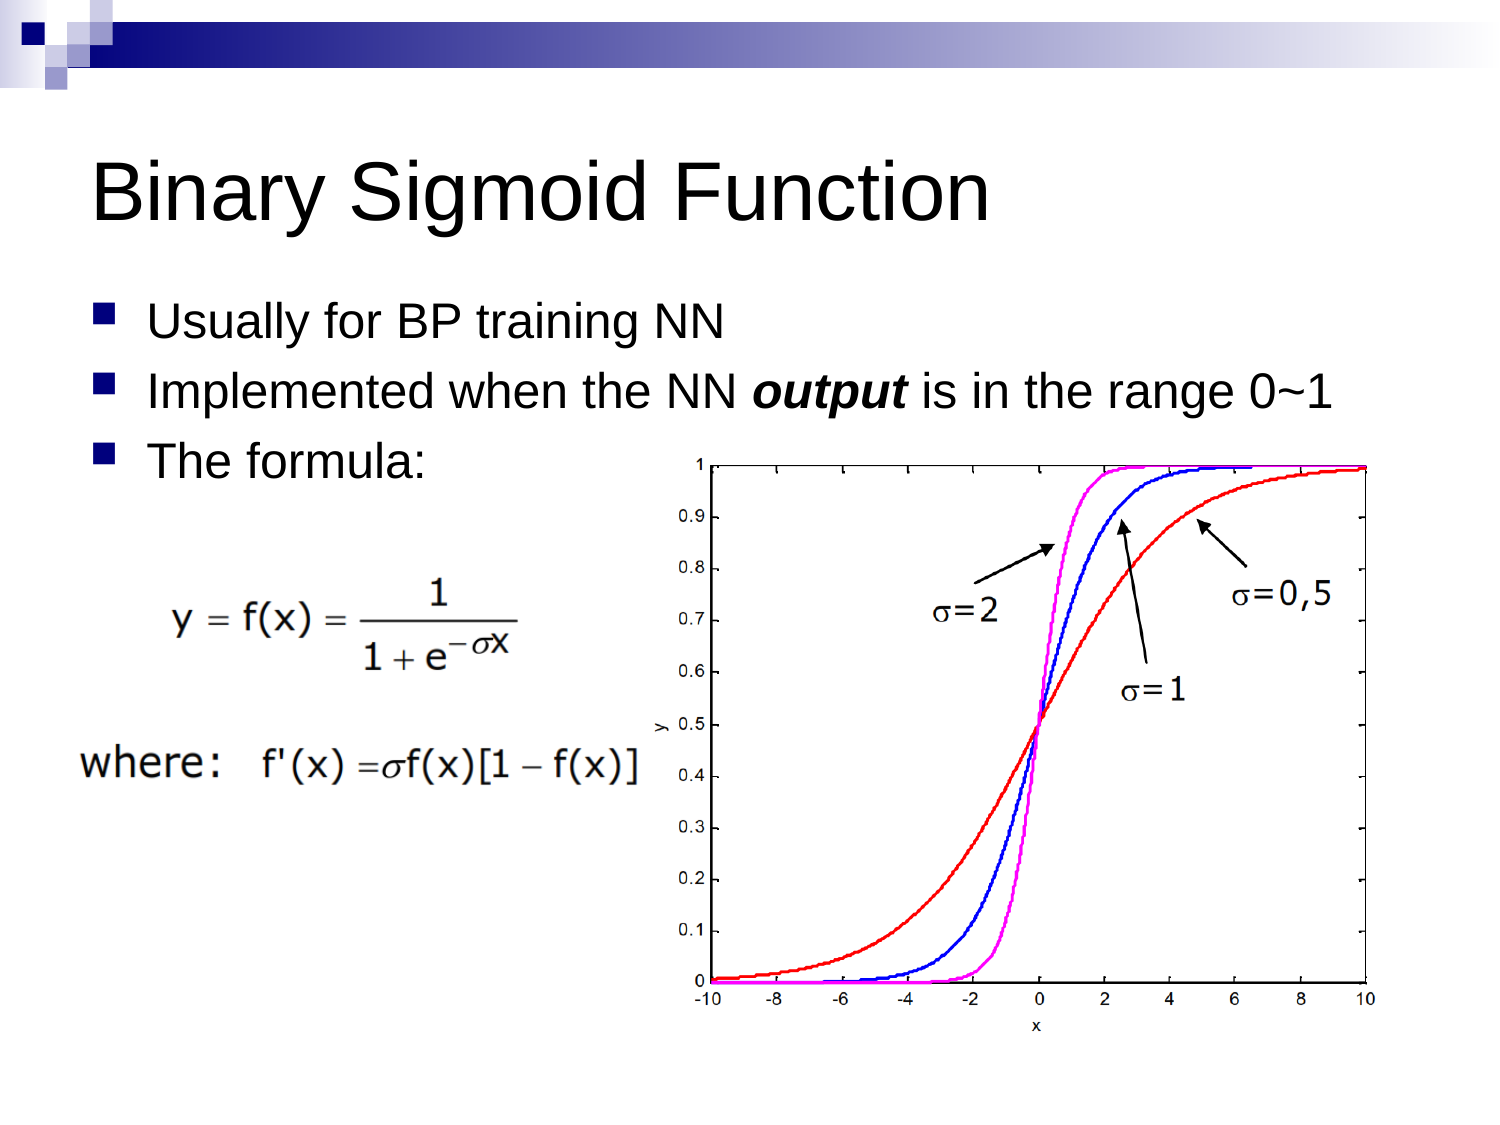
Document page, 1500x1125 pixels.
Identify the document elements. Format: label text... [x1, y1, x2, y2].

picture [54, 447, 1388, 1041]
list Usually for BP training NN Implemented when the NN output is in the range 0~1 The formula: [75, 281, 1425, 963]
title Binary Sigmoid Function [75, 75, 1425, 281]
